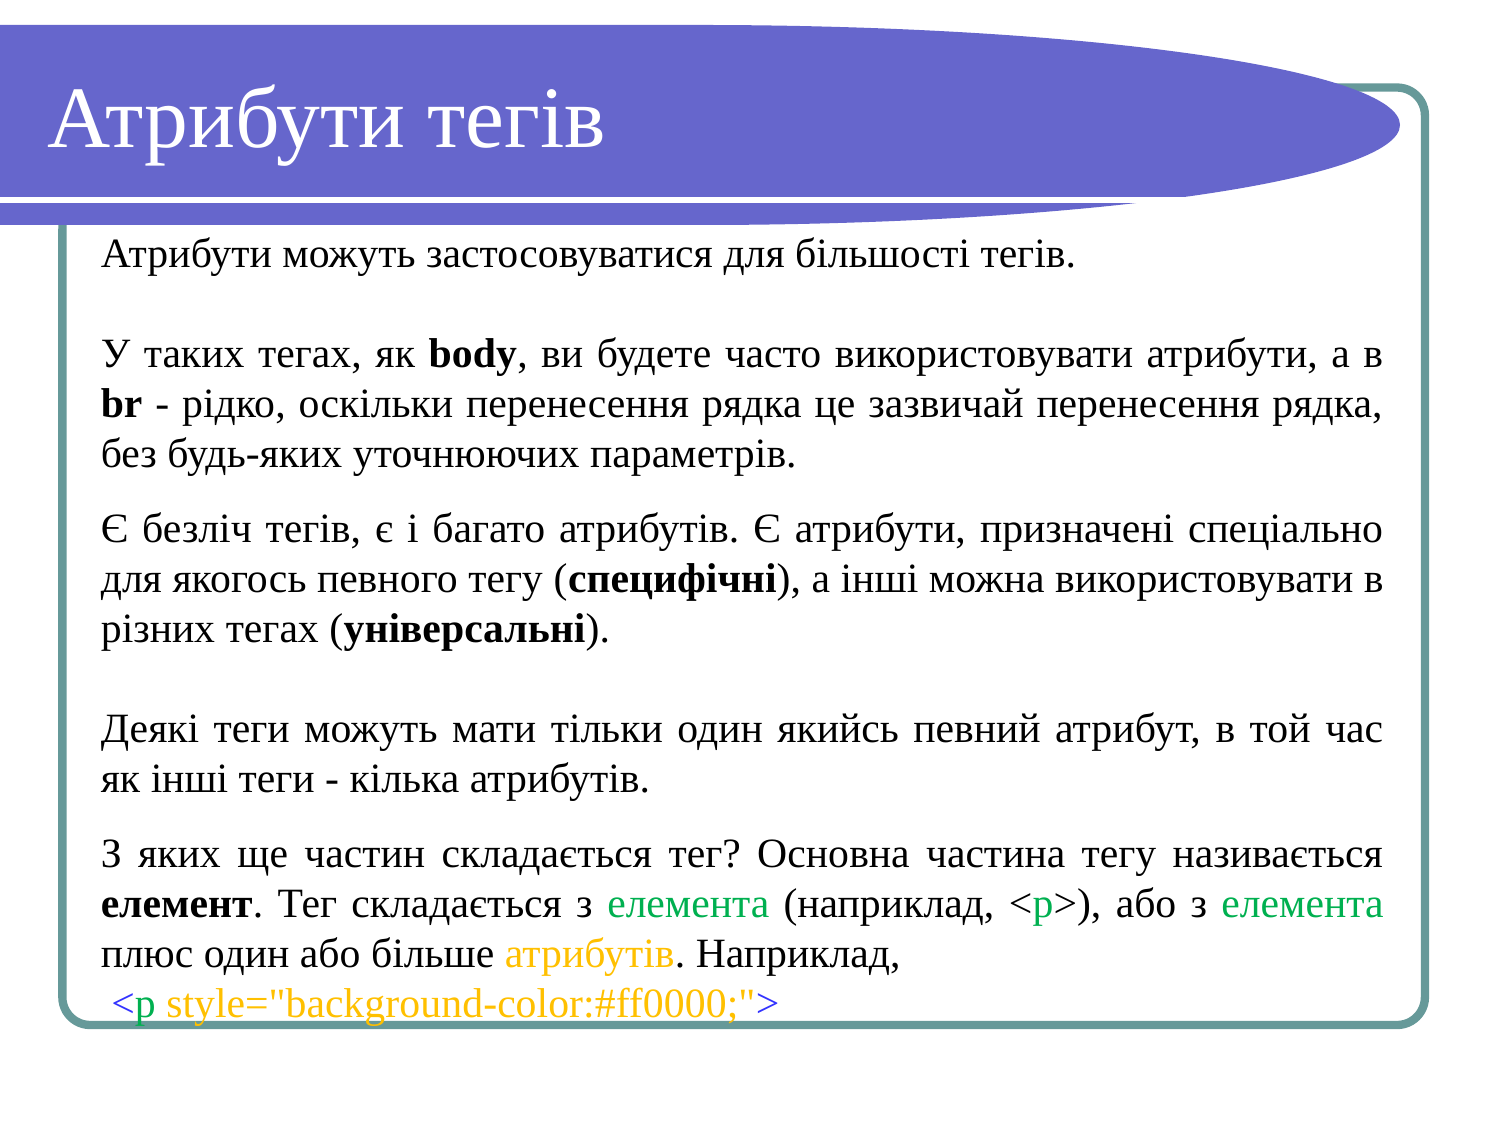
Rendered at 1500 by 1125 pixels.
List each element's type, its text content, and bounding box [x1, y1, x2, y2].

list Атрибути можуть застосовуватися для більшості тегів. У таких тегах, як body, ви будете часто використовувати атрибути, а в br - рідко, оскільки перенесення рядка це зазвичай перенесення рядка, без будь-яких уточнюючих параметрів. Є безліч тегів, є і багато атрибутів. Є атрибути, призначені спеціально для якогось певного тегу (специфічні), а інші можна використовувати в різних тегах (універсальні). Деякі теги можуть мати тільки один якийсь певний атрибут, в той час як інші теги - кілька атрибутів. З яких ще частин складається тег? Основна частина тегу називається елемент. Тег складається з елемента (наприклад, <p>), або з елемента плюс один або більше атрибутів. Наприклад, <p style="background-color:#ff0000;"> [75, 210, 1399, 1029]
title Атрибути тегів [32, 37, 1347, 188]
